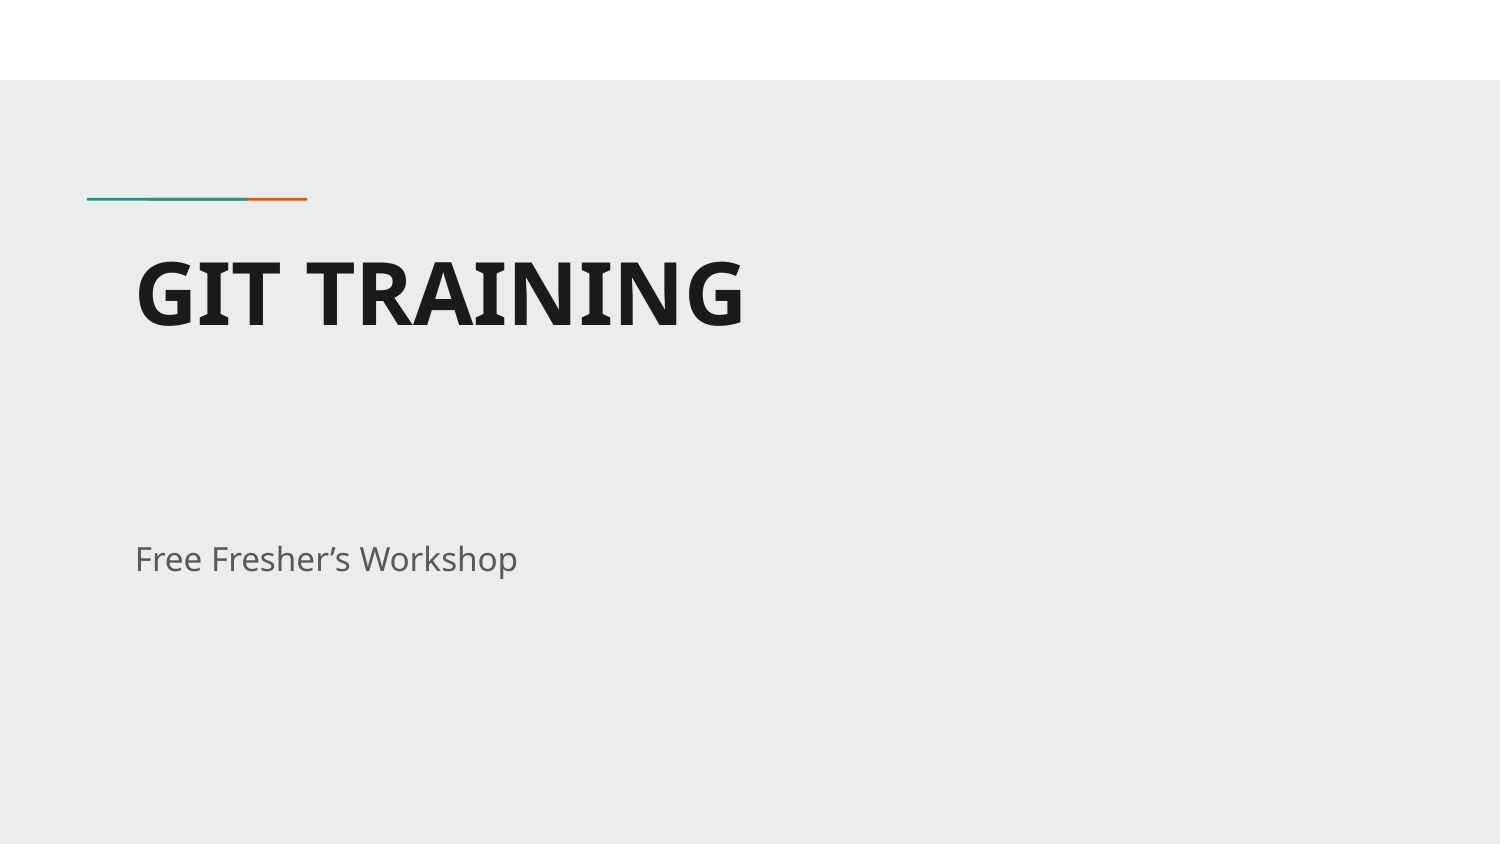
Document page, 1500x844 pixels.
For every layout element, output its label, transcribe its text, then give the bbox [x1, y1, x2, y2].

title GIT TRAINING [119, 216, 1381, 490]
subtitle Free Fresher’s Workshop [119, 520, 1381, 610]
